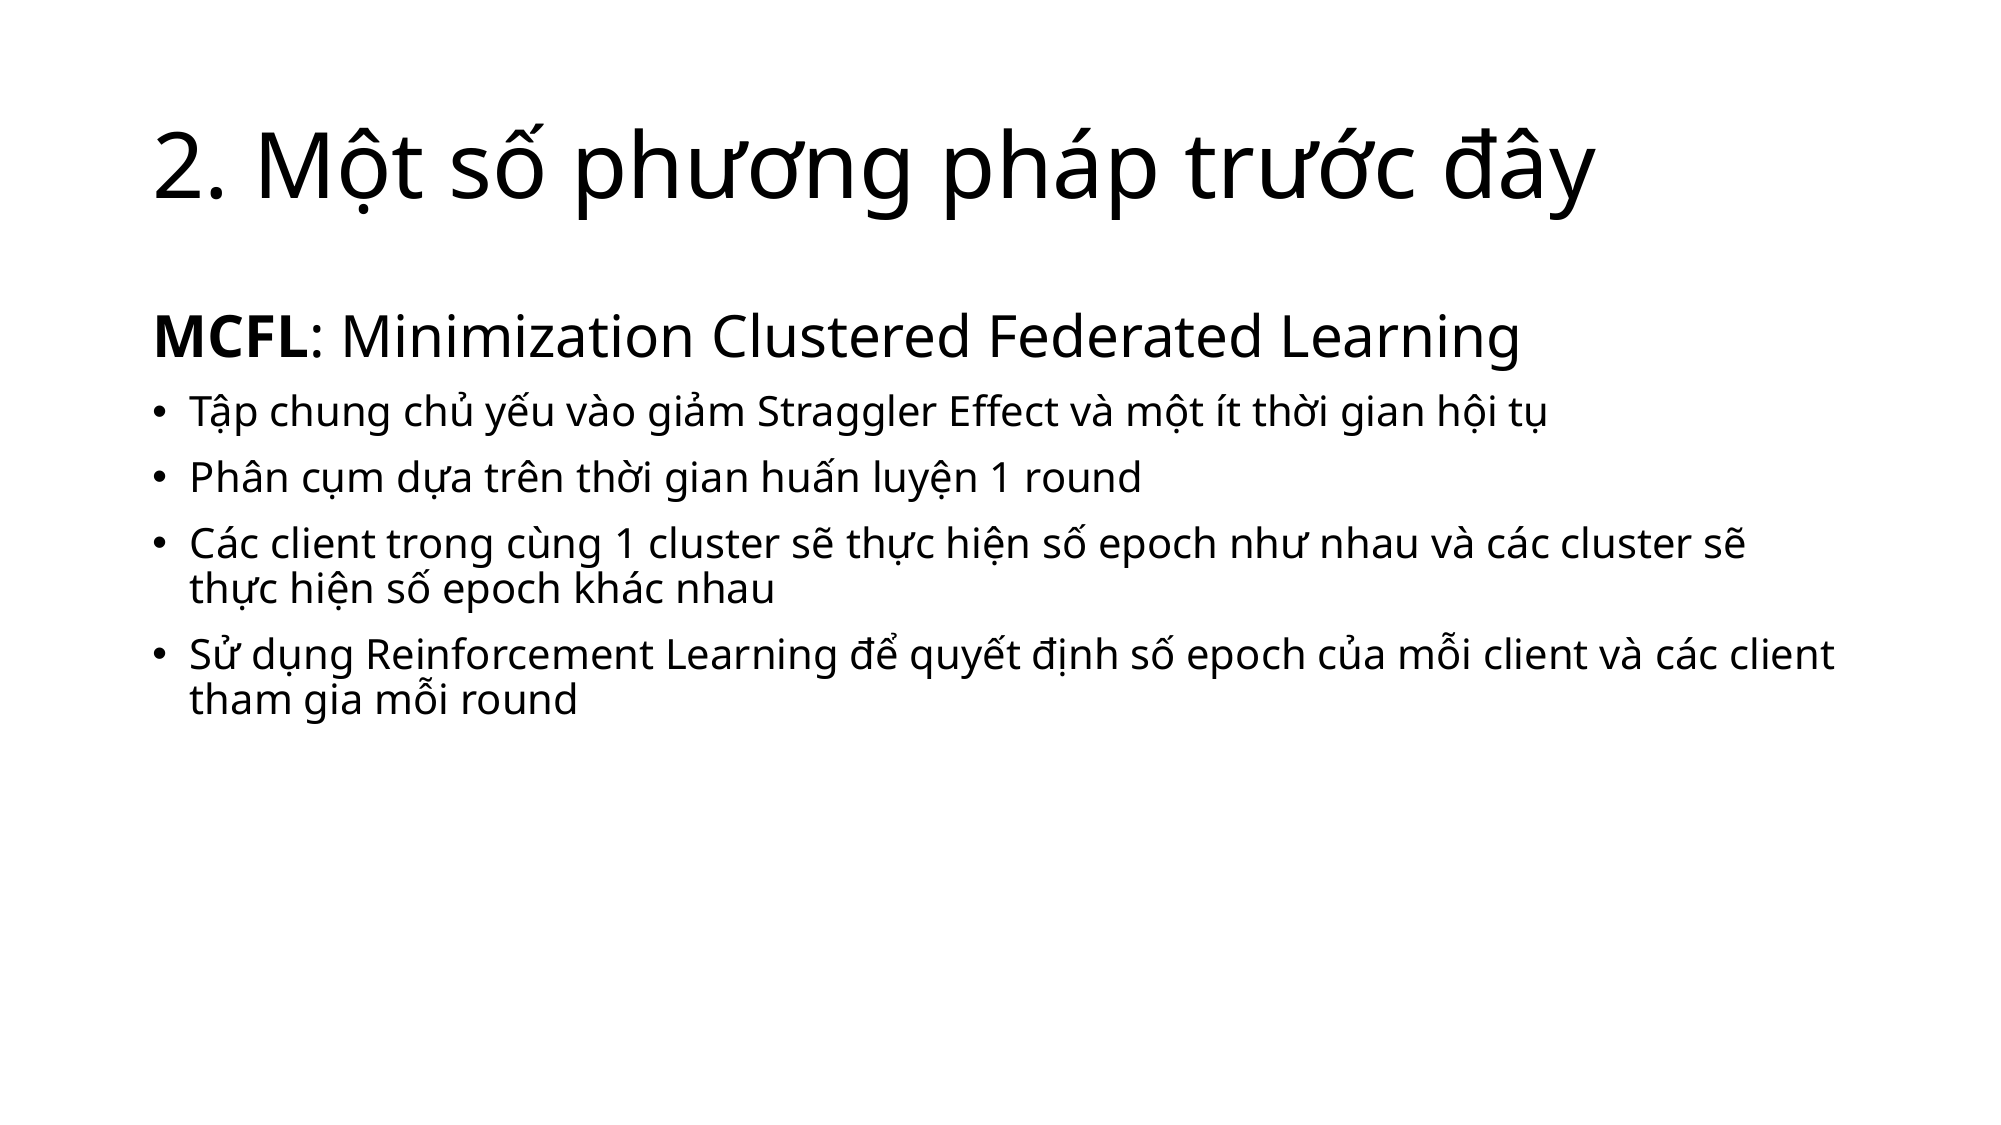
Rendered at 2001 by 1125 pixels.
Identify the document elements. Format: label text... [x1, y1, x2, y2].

title 2. Một số phương pháp trước đây [137, 59, 1863, 278]
list MCFL: Minimization Clustered Federated Learning Tập chung chủ yếu vào giảm Straggler Effect và một ít thời gian hội tụ Phân cụm dựa trên thời gian huấn luyện 1 round Các client trong cùng 1 cluster sẽ thực hiện số epoch như nhau và các cluster sẽ thực hiện số epoch khác nhau Sử dụng Reinforcement Learning để quyết định số epoch của mỗi client và các client tham gia mỗi round [137, 299, 1863, 1014]
